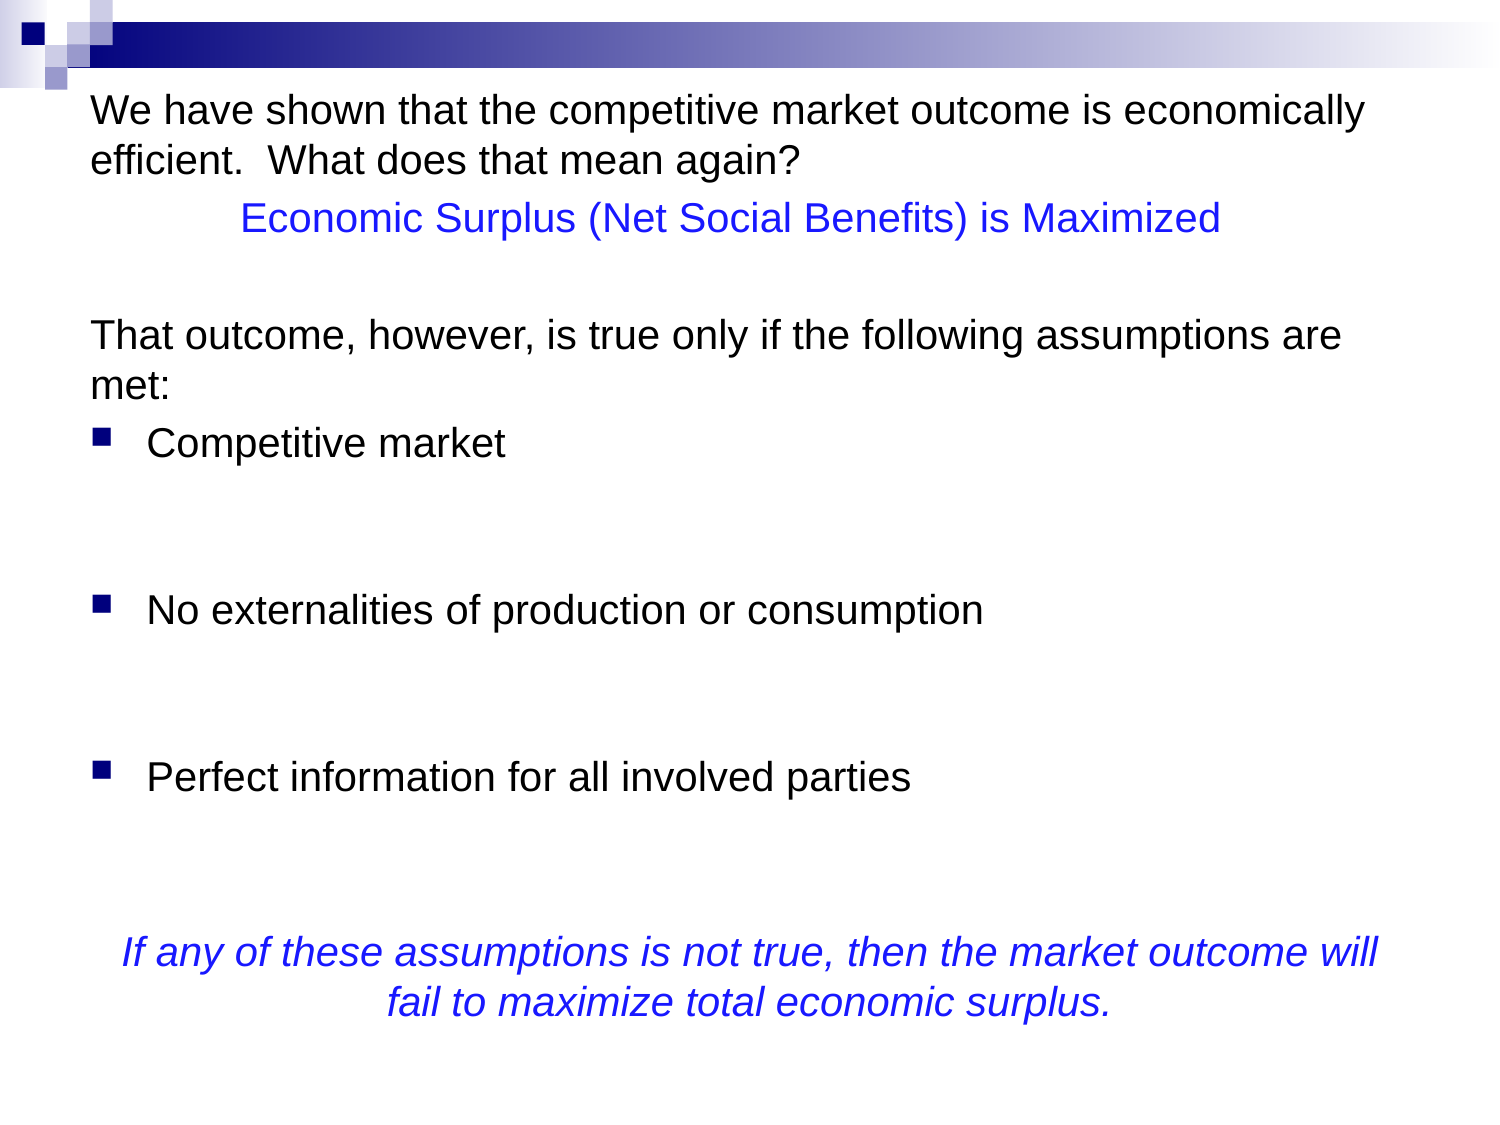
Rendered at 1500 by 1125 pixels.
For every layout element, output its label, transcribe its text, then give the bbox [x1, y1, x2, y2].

list We have shown that the competitive market outcome is economically efficient. What does that mean again? Economic Surplus (Net Social Benefits) is Maximized That outcome, however, is true only if the following assumptions are met: Competitive market No externalities of production or consumption Perfect information for all involved parties If any of these assumptions is not true, then the market outcome will fail to maximize total economic surplus. [75, 75, 1425, 1038]
